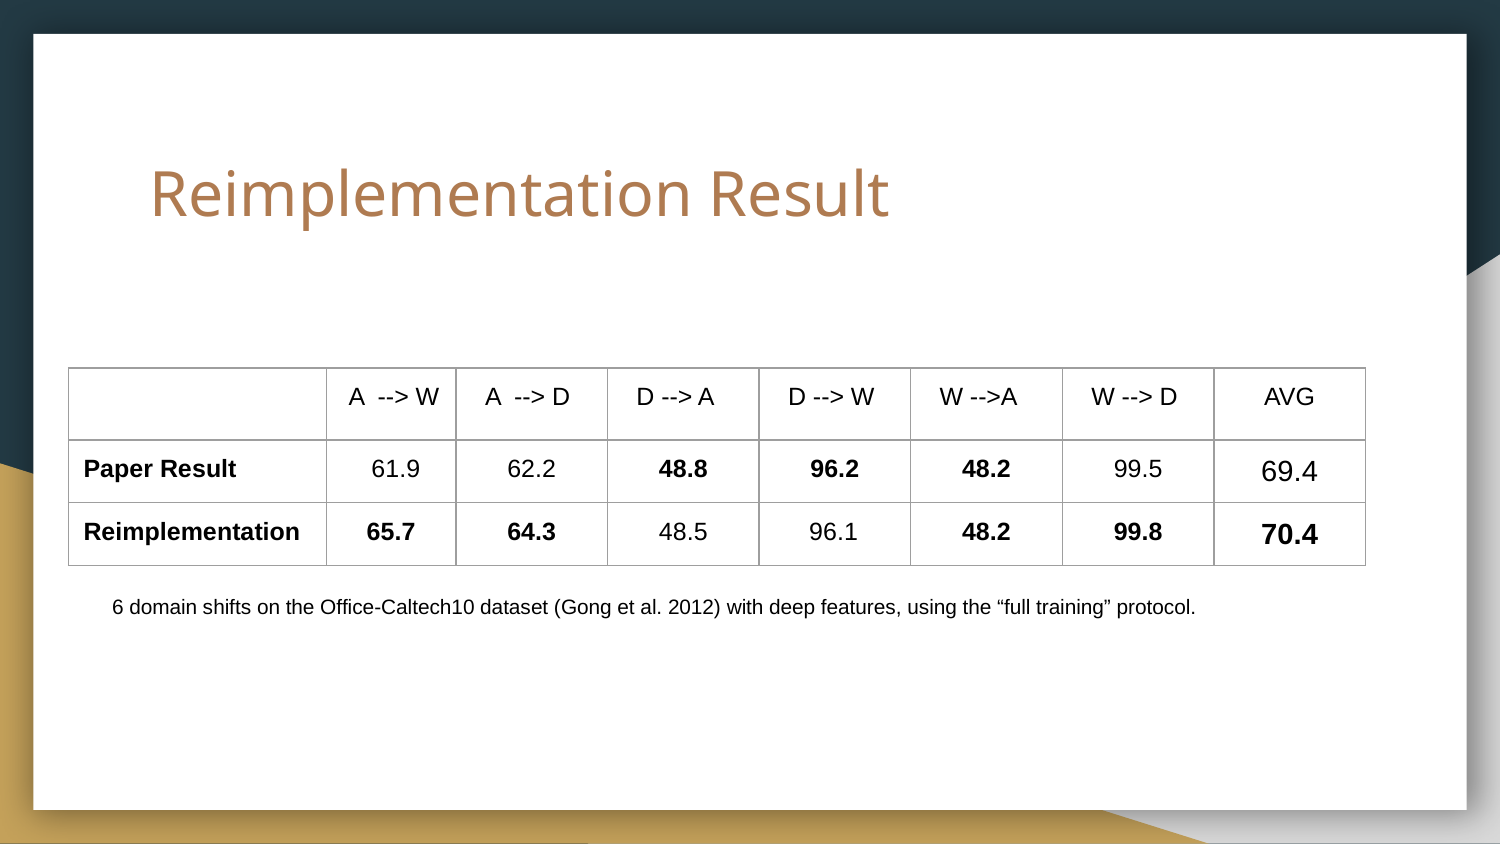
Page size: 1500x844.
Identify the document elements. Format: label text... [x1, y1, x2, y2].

table_cell 99.8 [1063, 503, 1213, 565]
table_cell 61.9 [327, 441, 455, 502]
table_header A --> D [457, 369, 607, 439]
table_cell 62.2 [457, 441, 607, 502]
table_cell 64.3 [457, 503, 607, 565]
table_cell 48.8 [608, 441, 758, 502]
table_cell Reimplementation [69, 503, 326, 565]
table_cell Paper Result [69, 441, 326, 502]
table_header D --> A [608, 369, 758, 439]
table_cell 69.4 [1215, 441, 1365, 502]
table_cell 48.2 [911, 503, 1062, 565]
table_cell 96.2 [760, 441, 910, 502]
table_header D --> W [760, 369, 910, 439]
table_header [69, 369, 326, 439]
table_header AVG [1215, 369, 1365, 439]
table_header W -->A [911, 369, 1062, 439]
table_cell 48.5 [608, 503, 758, 565]
table_cell 48.2 [911, 441, 1062, 502]
text_box 6 domain shifts on the Office-Caltech10 dataset (Gong et al. 2012) with deep features, using the “full training” protocol. [97, 578, 1285, 624]
table_cell 96.1 [760, 503, 910, 565]
table_header W --> D [1063, 369, 1213, 439]
table_cell 70.4 [1215, 503, 1365, 565]
title Reimplementation Result [134, 138, 1366, 296]
table_header A --> W [327, 369, 455, 439]
table_cell 99.5 [1063, 441, 1213, 502]
table_cell 65.7 [327, 503, 455, 565]
